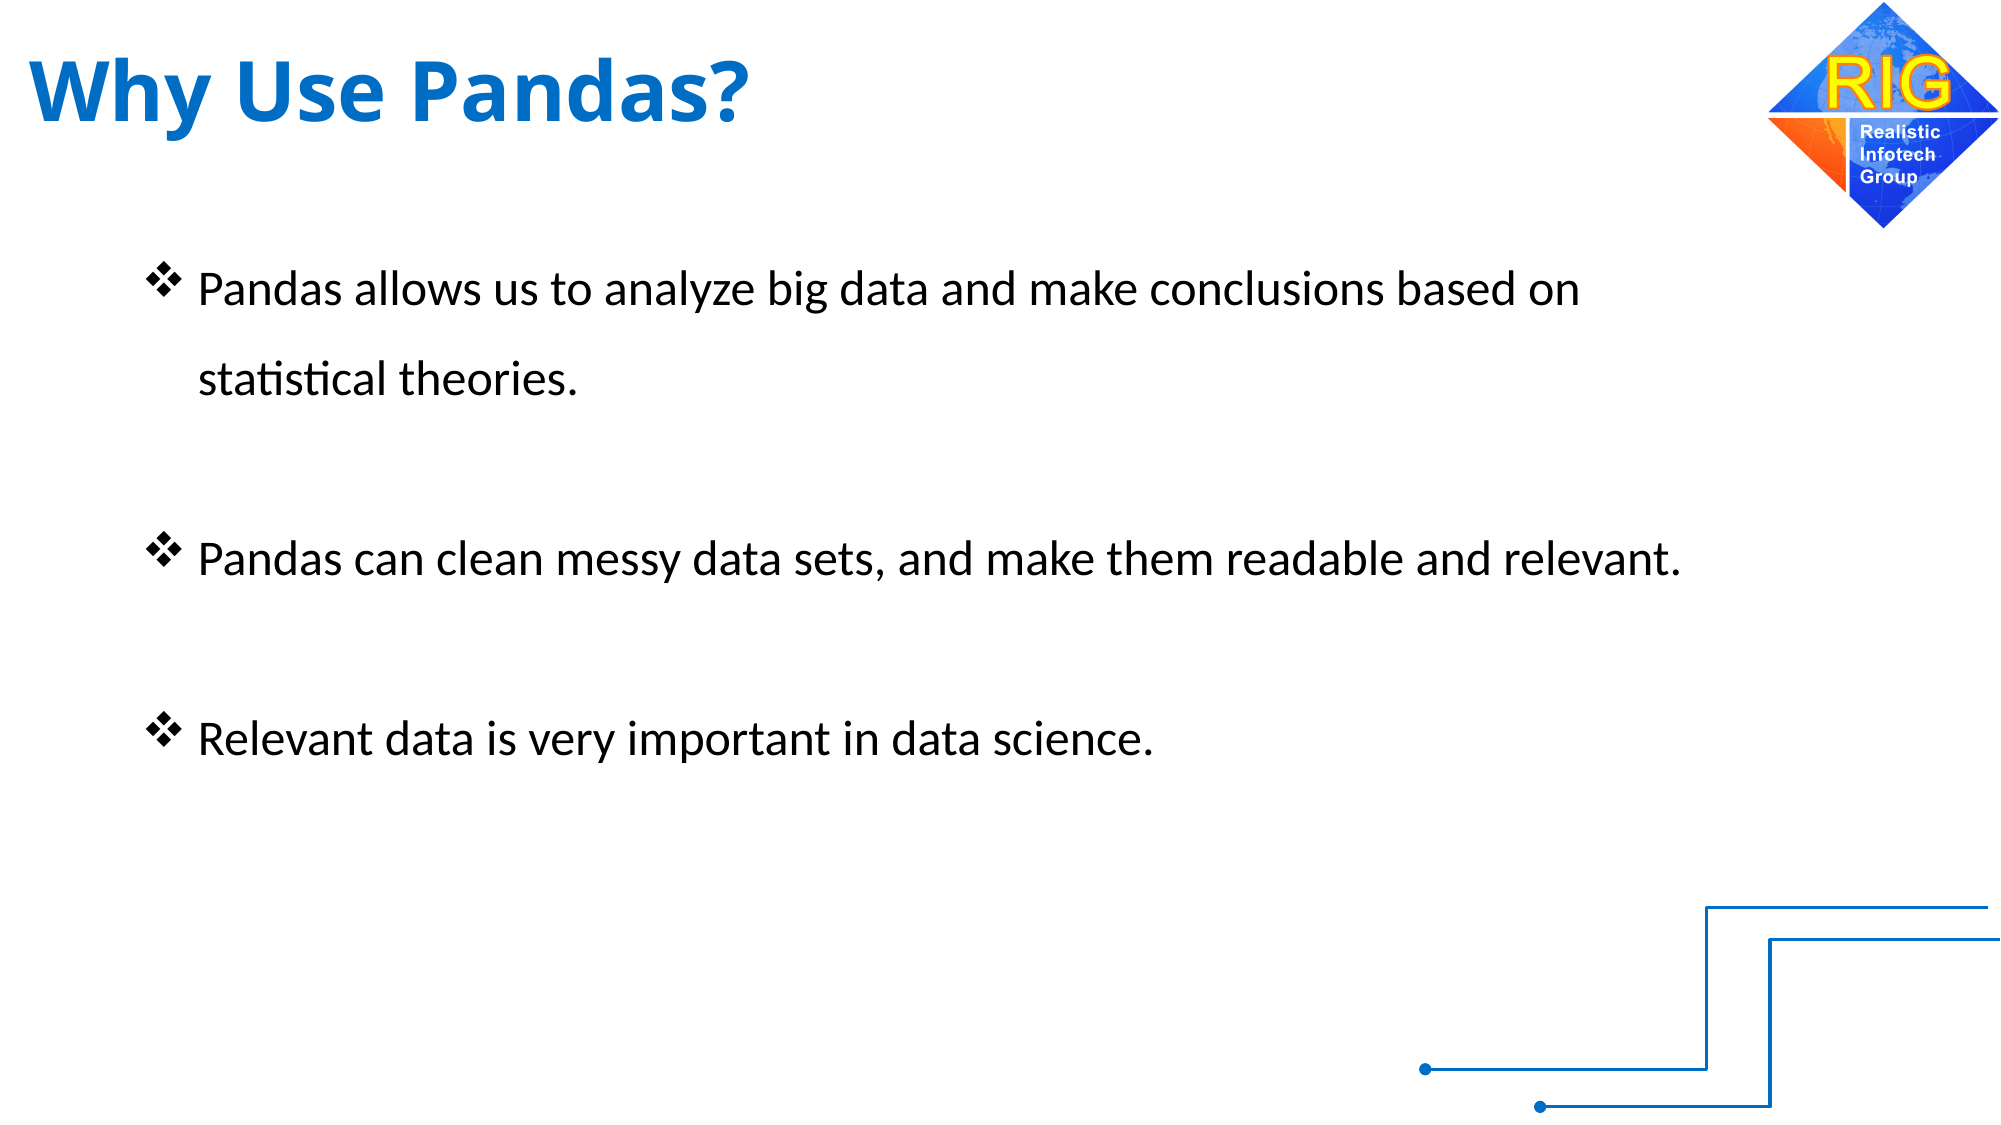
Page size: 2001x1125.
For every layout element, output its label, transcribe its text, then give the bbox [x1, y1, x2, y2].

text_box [1425, 907, 1989, 1070]
text_box Why Use Pandas? [14, 30, 1652, 146]
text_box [1540, 939, 2000, 1107]
picture [1767, 0, 2000, 233]
text_box Pandas allows us to analyze big data and make conclusions based on statistical theories. Pandas can clean messy data sets, and make them readable and relevant. Relevant data is very important in data science. [126, 218, 1753, 774]
